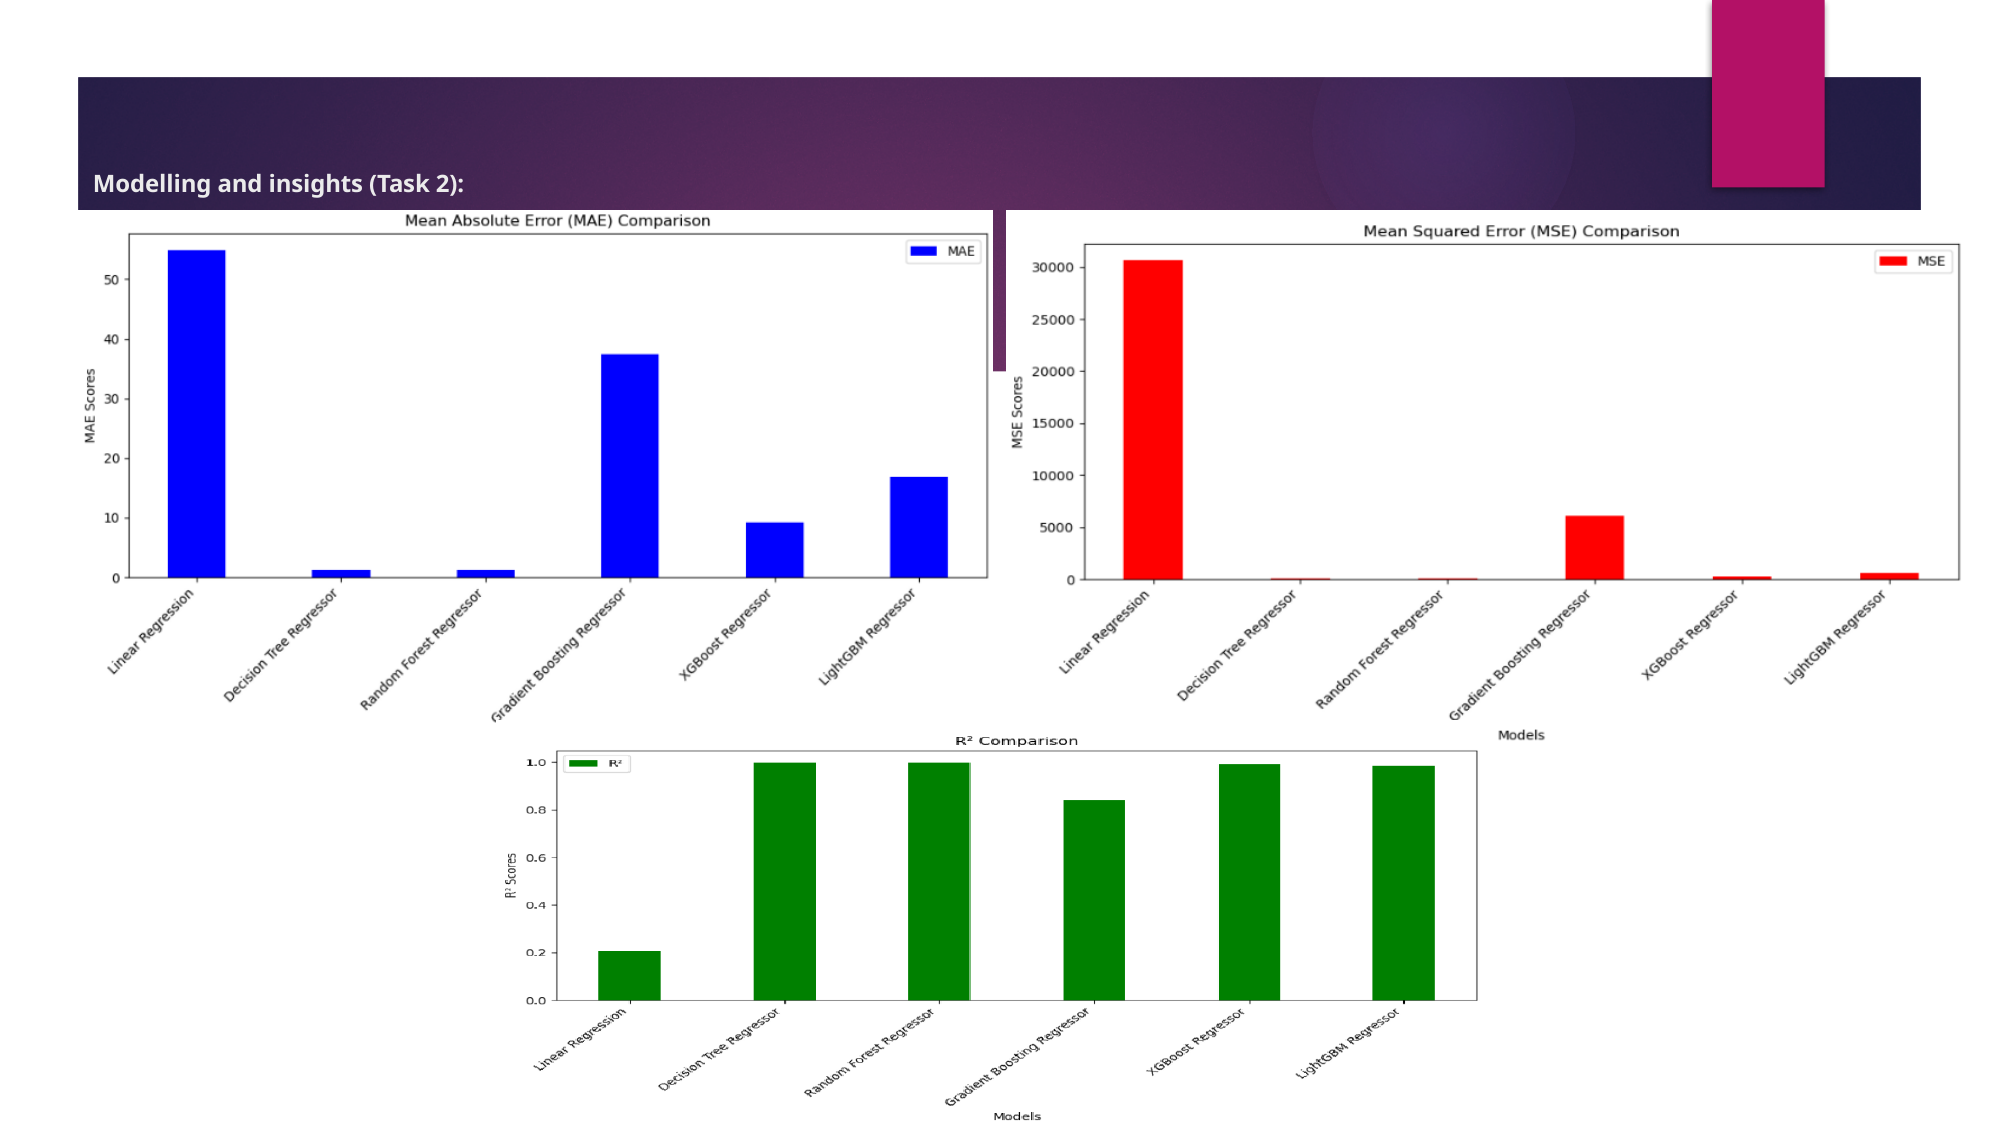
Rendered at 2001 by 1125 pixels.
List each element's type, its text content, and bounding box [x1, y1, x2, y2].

title Modelling and insights (Task 2): [77, 127, 1842, 206]
picture [77, 209, 1964, 1125]
